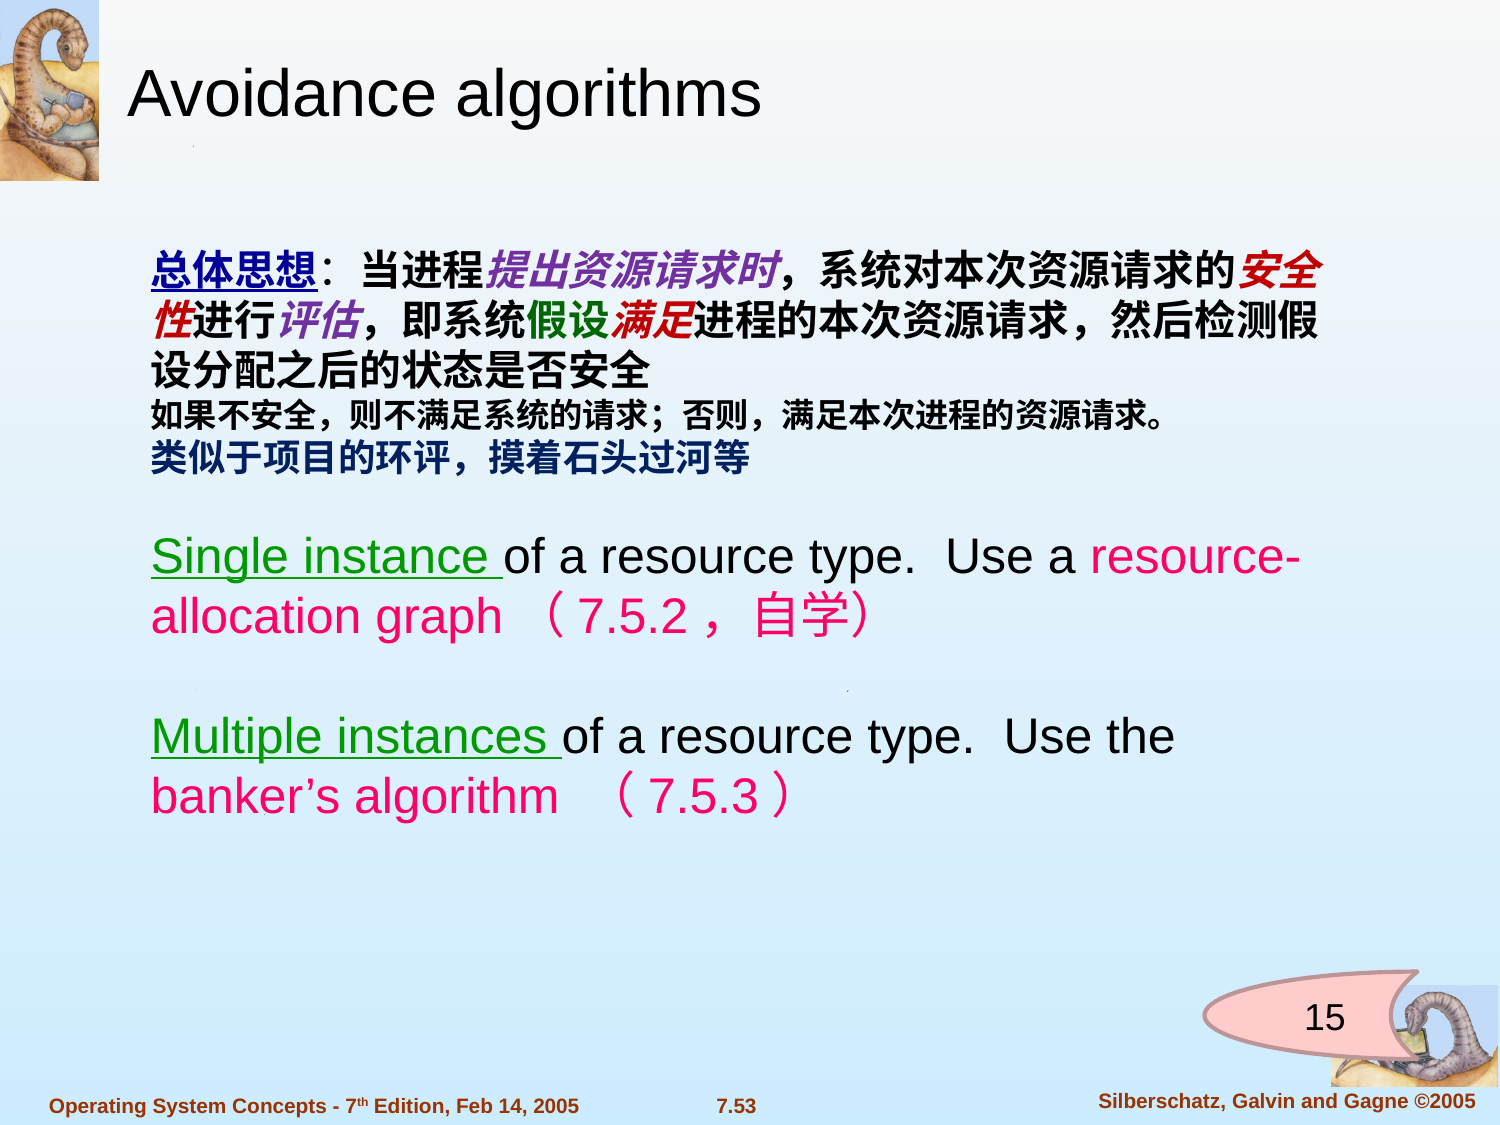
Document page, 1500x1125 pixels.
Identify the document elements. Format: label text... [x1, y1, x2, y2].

picture [1331, 985, 1498, 1087]
picture [0, 0, 99, 181]
title Avoidance algorithms [112, 37, 1438, 138]
list 总体思想：当进程提出资源请求时，系统对本次资源请求的安全性进行评估，即系统假设满足进程的本次资源请求，然后检测假设分配之后的状态是否安全 如果不安全，则不满足系统的请求；否则，满足本次进程的资源请求。 类似于项目的环评，摸着石头过河等 Single instance of a resource type. Use a resource-allocation graph（7.5.2，自学） Multiple instances of a resource type. Use the banker’s algorithm （7.5.3） [135, 236, 1345, 972]
text_box 15 [1202, 969, 1420, 1062]
